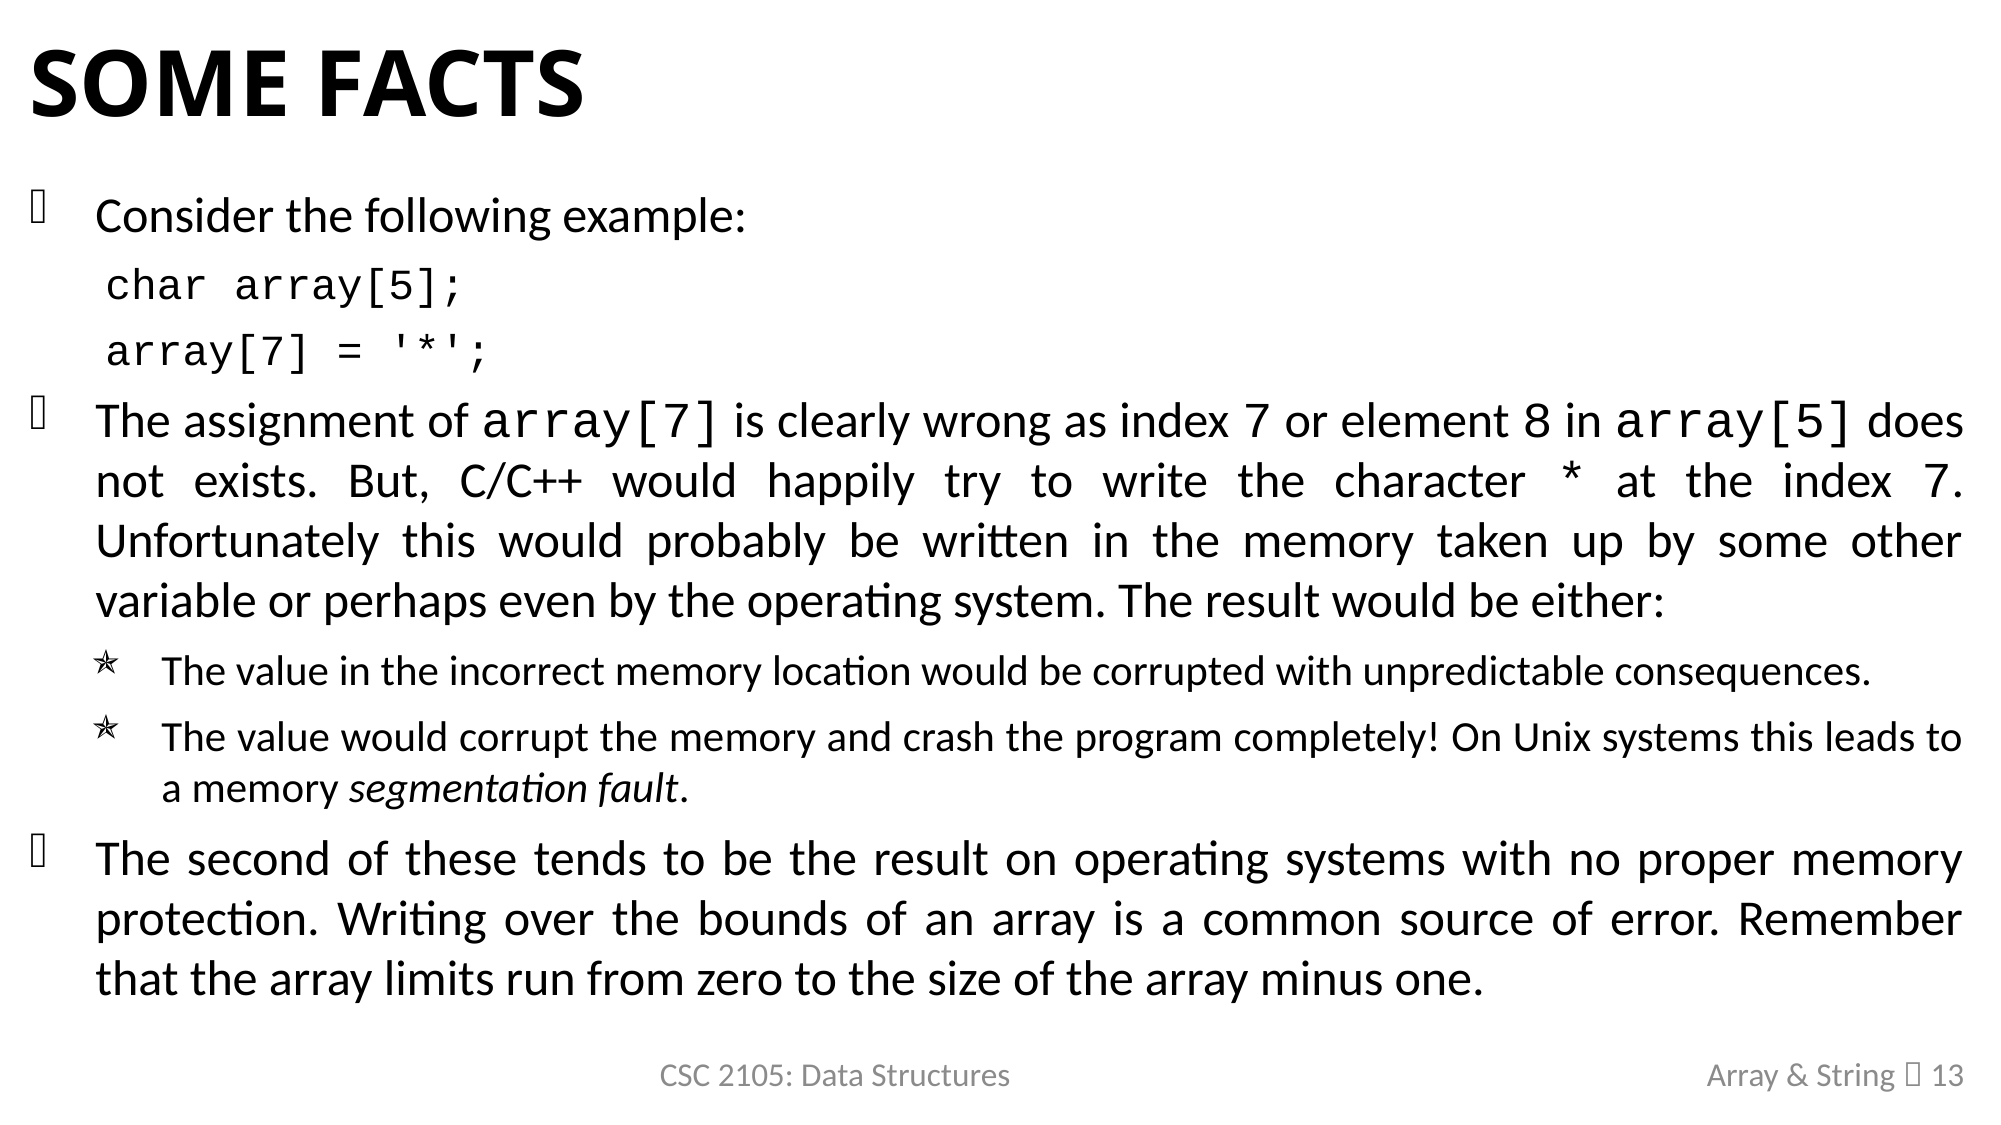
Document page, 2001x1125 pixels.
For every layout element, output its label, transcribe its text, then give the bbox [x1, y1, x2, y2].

slide_number Array & String  13 [1156, 1042, 1980, 1103]
list Consider the following example: char array[5]; array[7] = '*'; The assignment of array[7] is clearly wrong as index 7 or element 8 in array[5] does not exists. But, C/C++ would happily try to write the character * at the index 7. Unfortunately this would probably be written in the memory taken up by some other variable or perhaps even by the operating system. The result would be either: The value in the incorrect memory location would be corrupted with unpredictable consequences. The value would corrupt the memory and crash the program completely! On Unix systems this leads to a memory segmentation fault. The second of these tends to be the result on operating systems with no proper memory protection. Writing over the bounds of an array is a common source of error. Remember that the array limits run from zero to the size of the array minus one. [14, 174, 1980, 1023]
footer CSC 2105: Data Structures [583, 1042, 1088, 1103]
title Some Facts [14, 16, 1980, 159]
